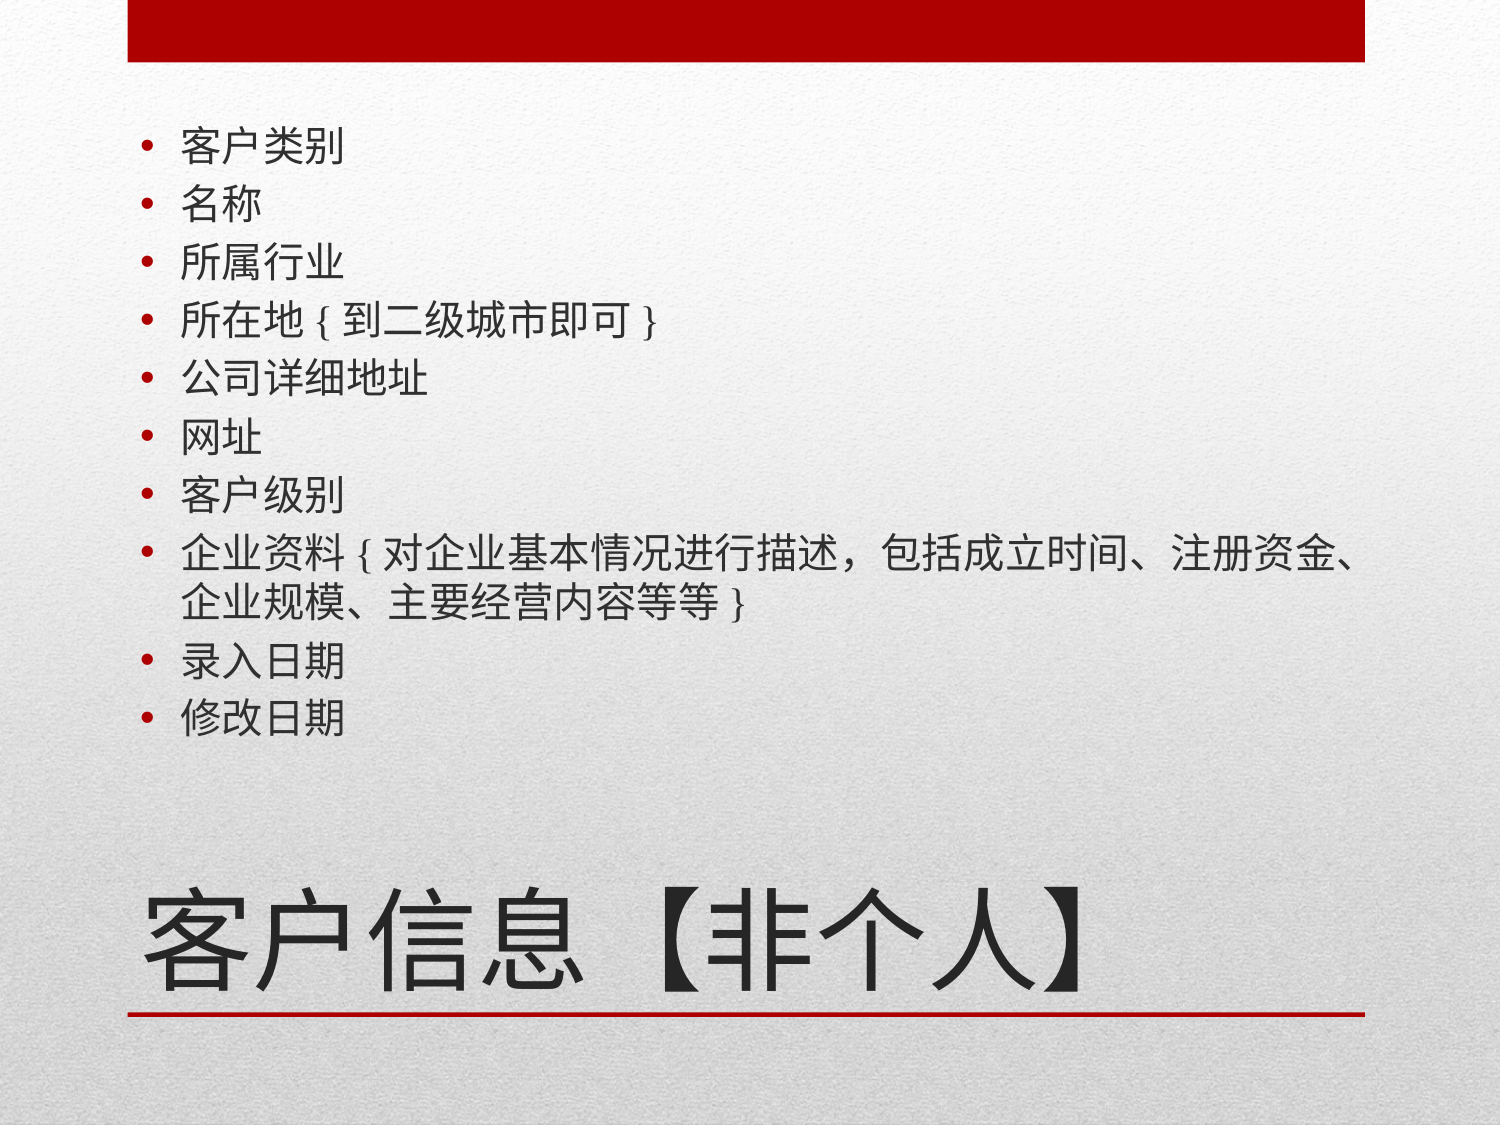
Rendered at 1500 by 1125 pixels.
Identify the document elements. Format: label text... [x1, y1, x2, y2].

title 客户信息【非个人】 [125, 750, 1238, 1013]
list 客户类别 名称 所属行业 所在地{到二级城市即可} 公司详细地址 网址 客户级别 企业资料{对企业基本情况进行描述，包括成立时间、注册资金、企业规模、主要经营内容等等} 录入日期 修改日期 [125, 112, 1363, 750]
